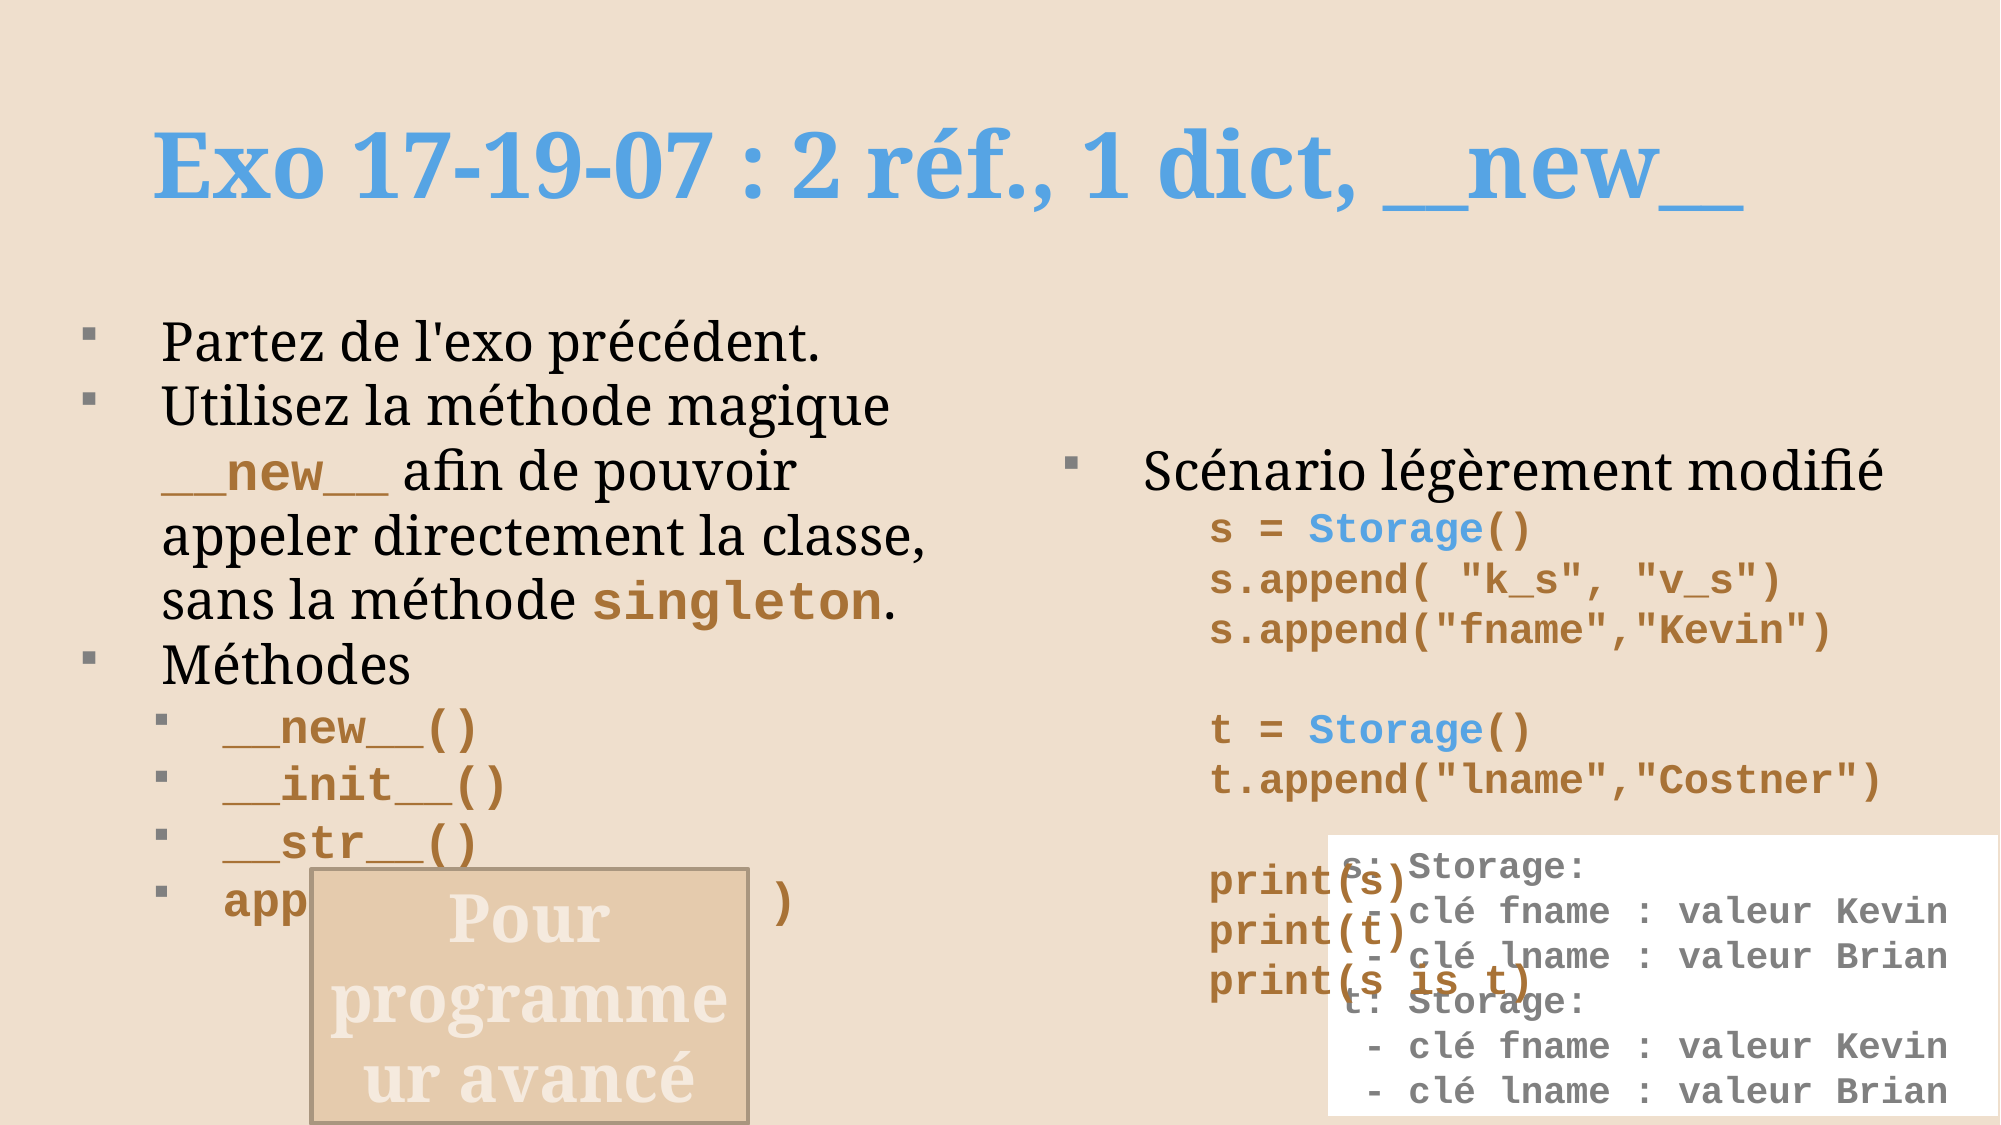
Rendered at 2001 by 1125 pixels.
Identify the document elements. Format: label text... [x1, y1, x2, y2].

text_box Pour programmeur avancé [309, 867, 750, 1125]
text_box s: Storage: - clé fname : valeur Kevin - clé lname : valeur Brian t: Storage: - clé fname : valeur Kevin - clé lname : valeur Brian [1324, 1014, 2000, 1120]
title Exo 17-19-07 : 2 réf., 1 dict, __new__ [137, 59, 1863, 278]
list Partez de l'exo précédent. Utilisez la méthode magique __new__ afin de pouvoir appeler directement la classe, sans la méthode singleton. Méthodes __new__() __init__() __str__() append( key, value ) Scénario légèrement modifié s = Storage() s.append( "k_s", "v_s") s.append("fname","Kevin") t = Storage() t.append("lname","Costner") print(s) print(t) print(s is t) [64, 299, 2000, 1014]
